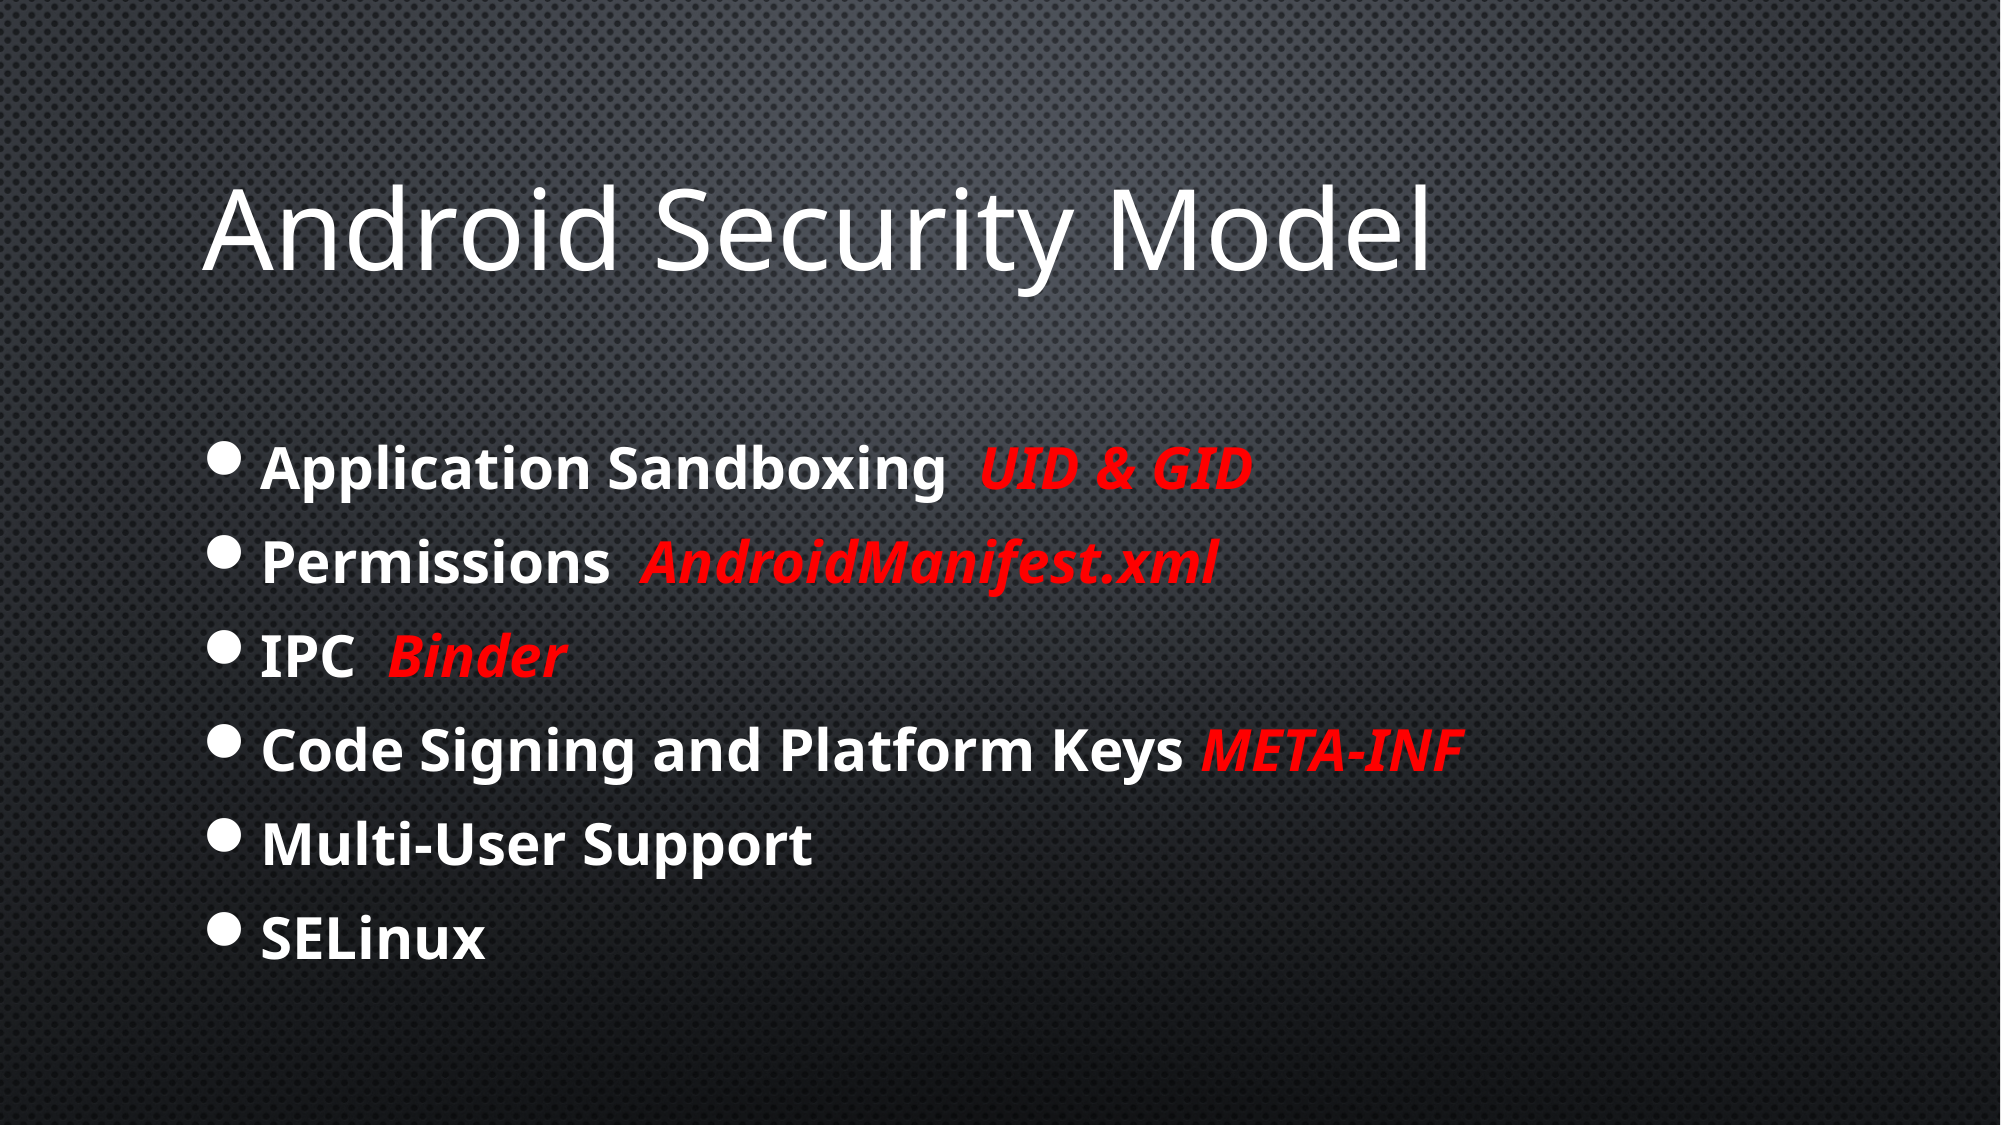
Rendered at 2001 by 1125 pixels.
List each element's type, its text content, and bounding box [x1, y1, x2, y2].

list Application Sandboxing UID & GID Permissions AndroidManifest.xml IPC Binder Code Signing and Platform Keys META-INF Multi-User Support SELinux [187, 350, 1813, 1053]
title Android Security Model [187, 99, 1813, 350]
